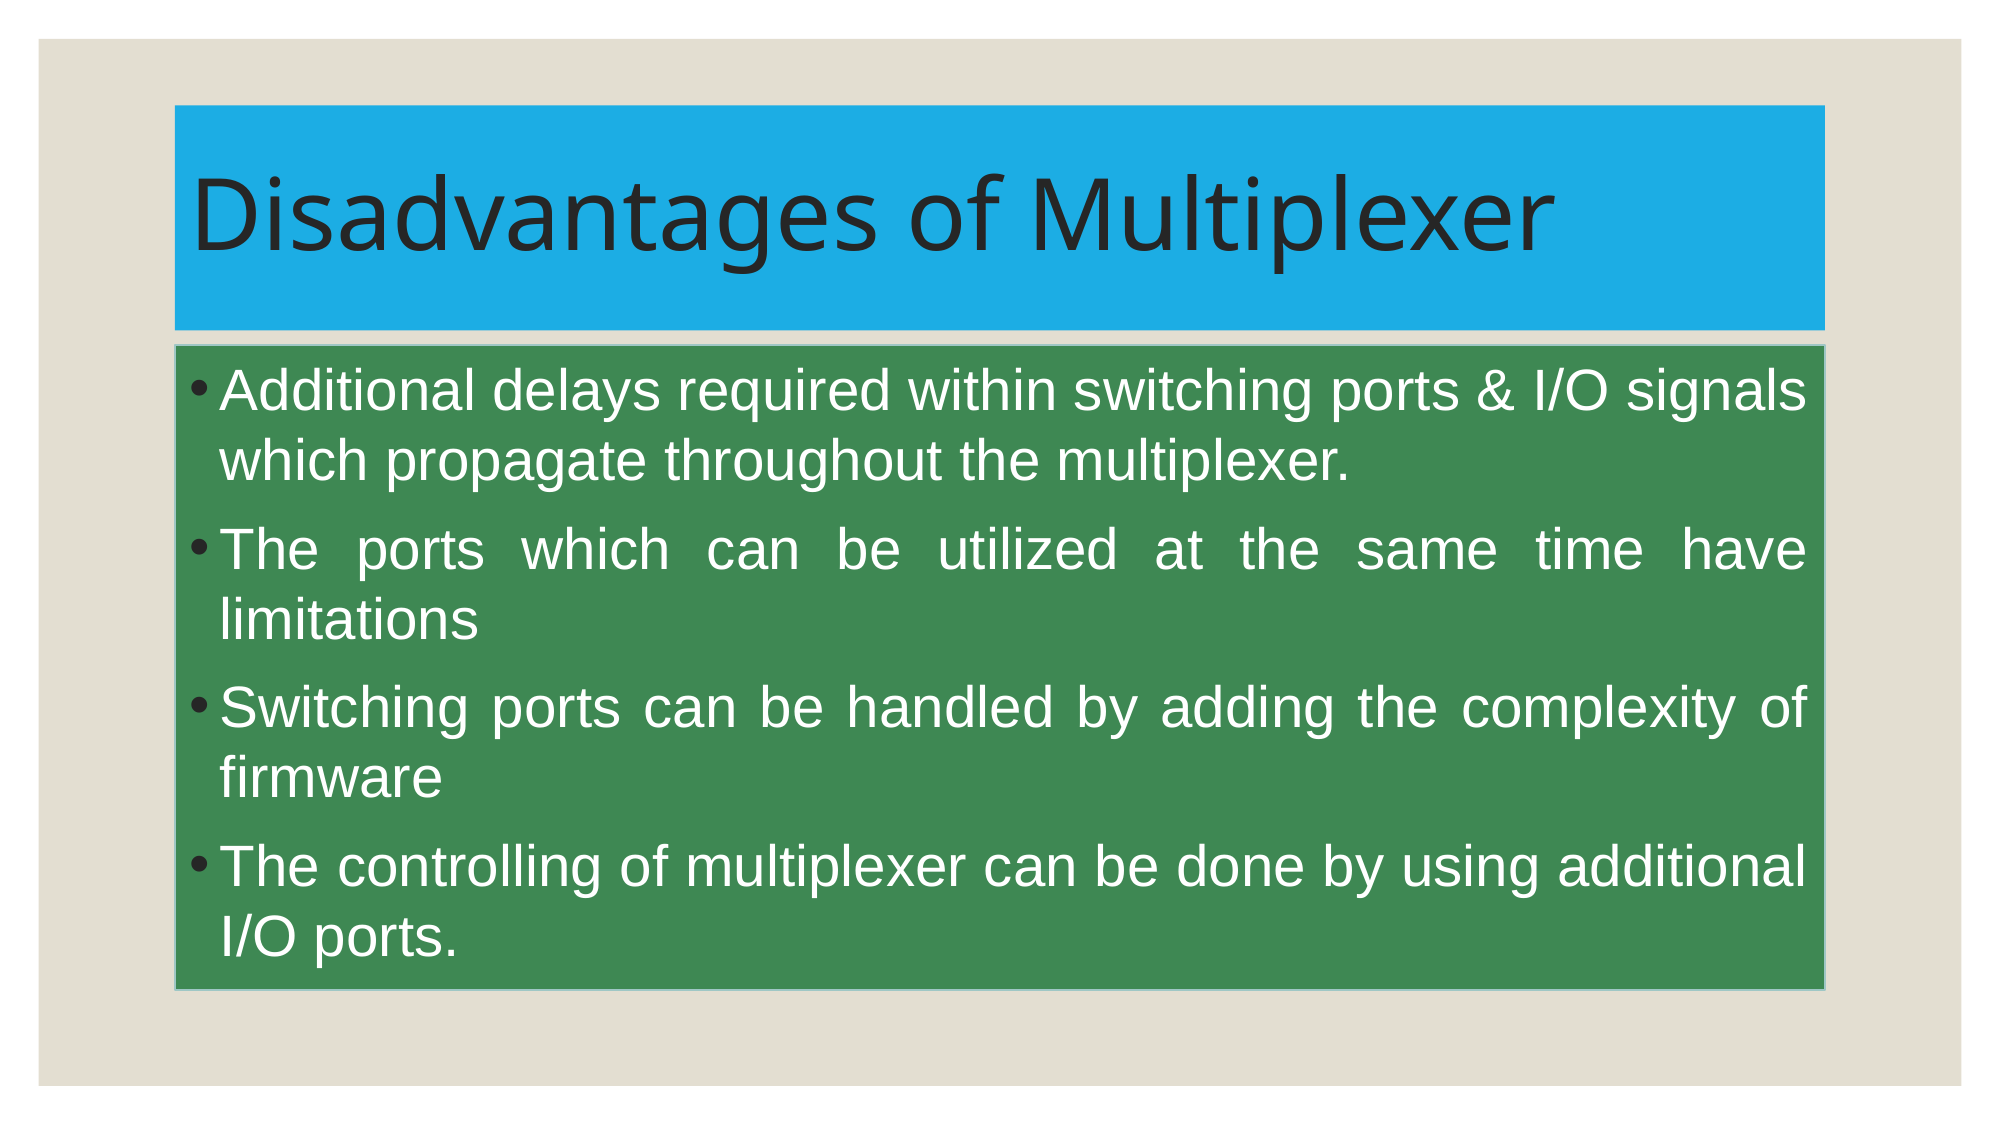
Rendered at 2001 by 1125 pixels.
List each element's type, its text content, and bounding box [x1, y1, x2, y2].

list Additional delays required within switching ports & I/O signals which propagate throughout the multiplexer. The ports which can be utilized at the same time have limitations Switching ports can be handled by adding the complexity of firmware The controlling of multiplexer can be done by using additional I/O ports. [174, 345, 1825, 990]
title Disadvantages of Multiplexer [174, 105, 1825, 331]
